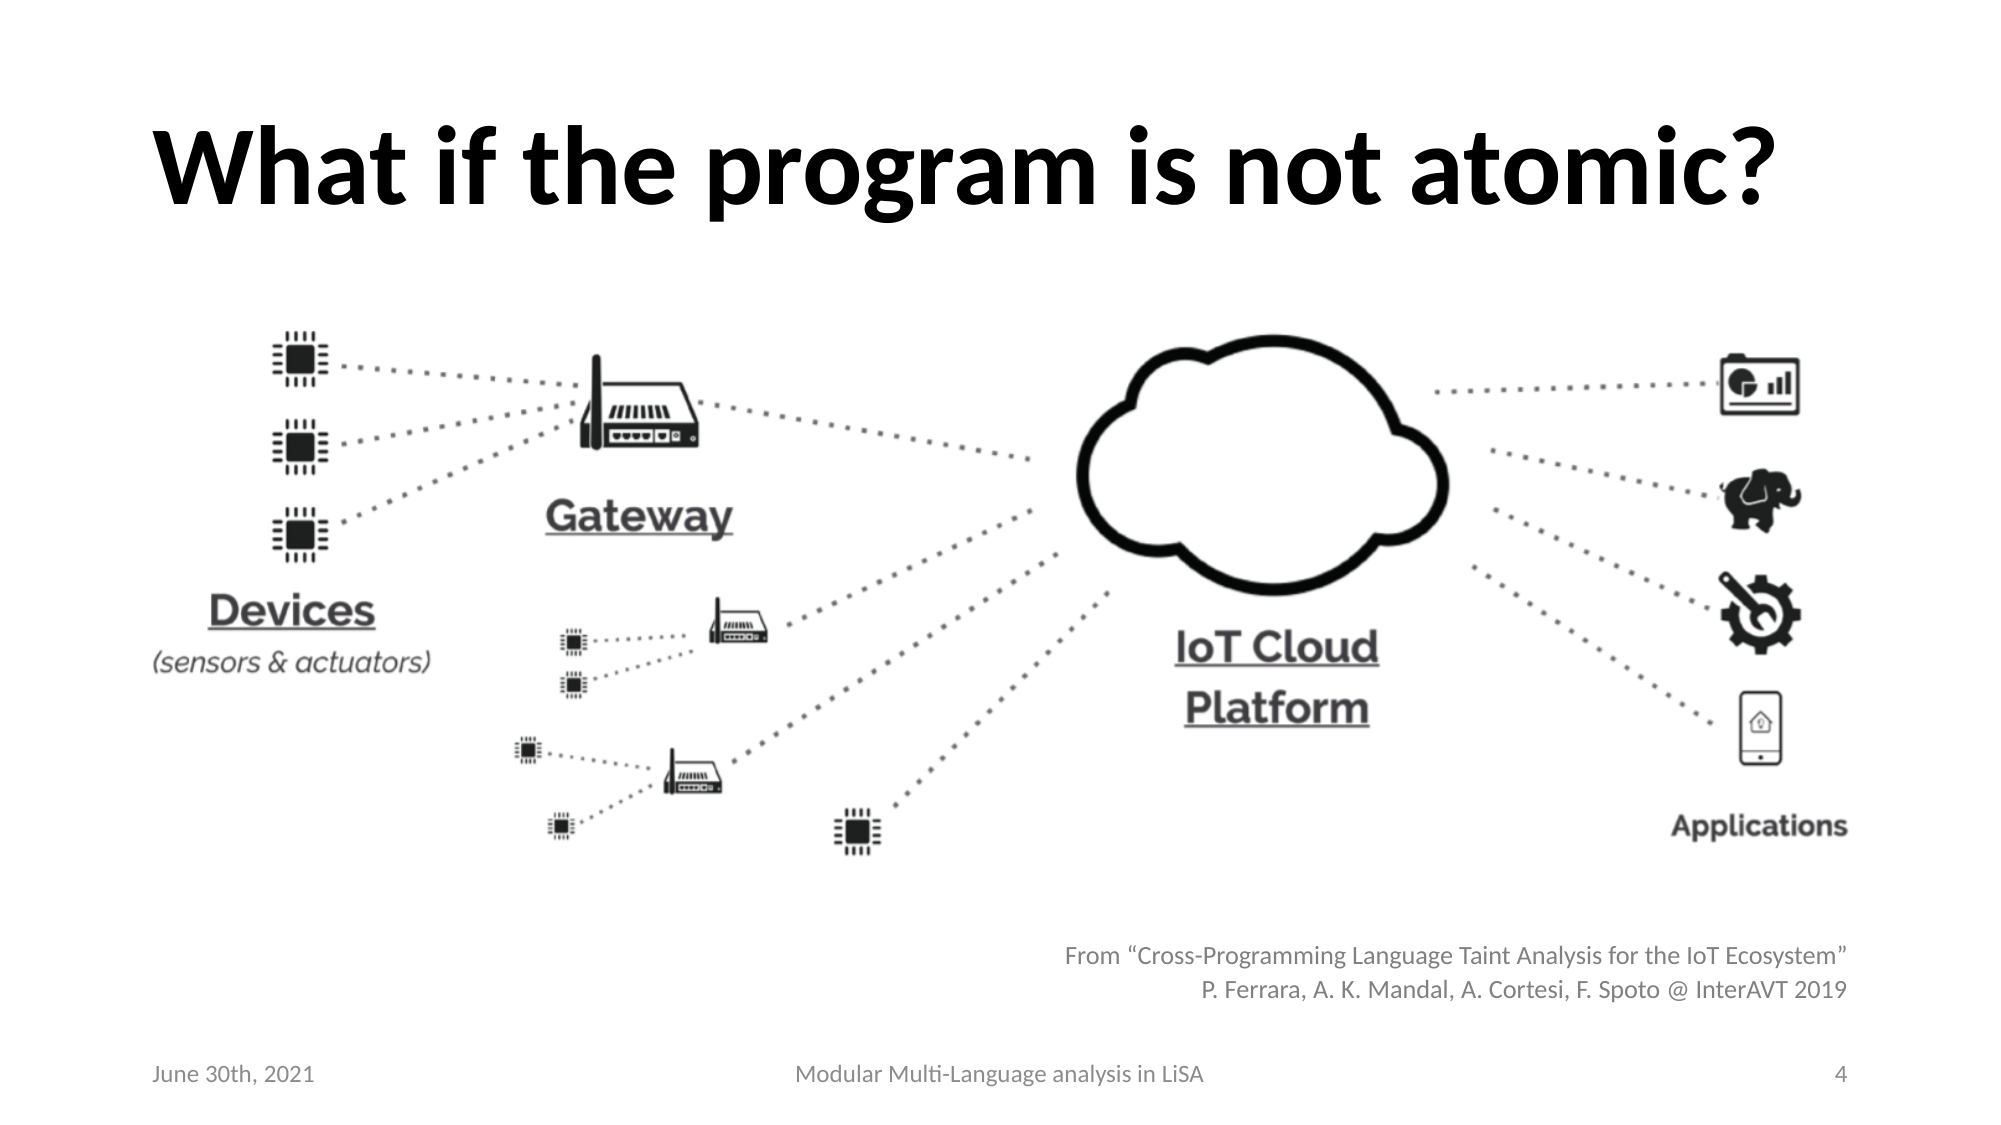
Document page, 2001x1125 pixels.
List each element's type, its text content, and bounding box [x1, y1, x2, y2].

list From “Cross-Programming Language Taint Analysis for the IoT Ecosystem” P. Ferrara, A. K. Mandal, A. Cortesi, F. Spoto @ InterAVT 2019 [137, 935, 1863, 1014]
footer Modular Multi-Language analysis in LiSA [662, 1042, 1338, 1103]
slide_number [137, 1042, 588, 1103]
picture [137, 299, 1863, 935]
slide_number 4 [1412, 1042, 1863, 1103]
title What if the program is not atomic? [137, 59, 1863, 278]
